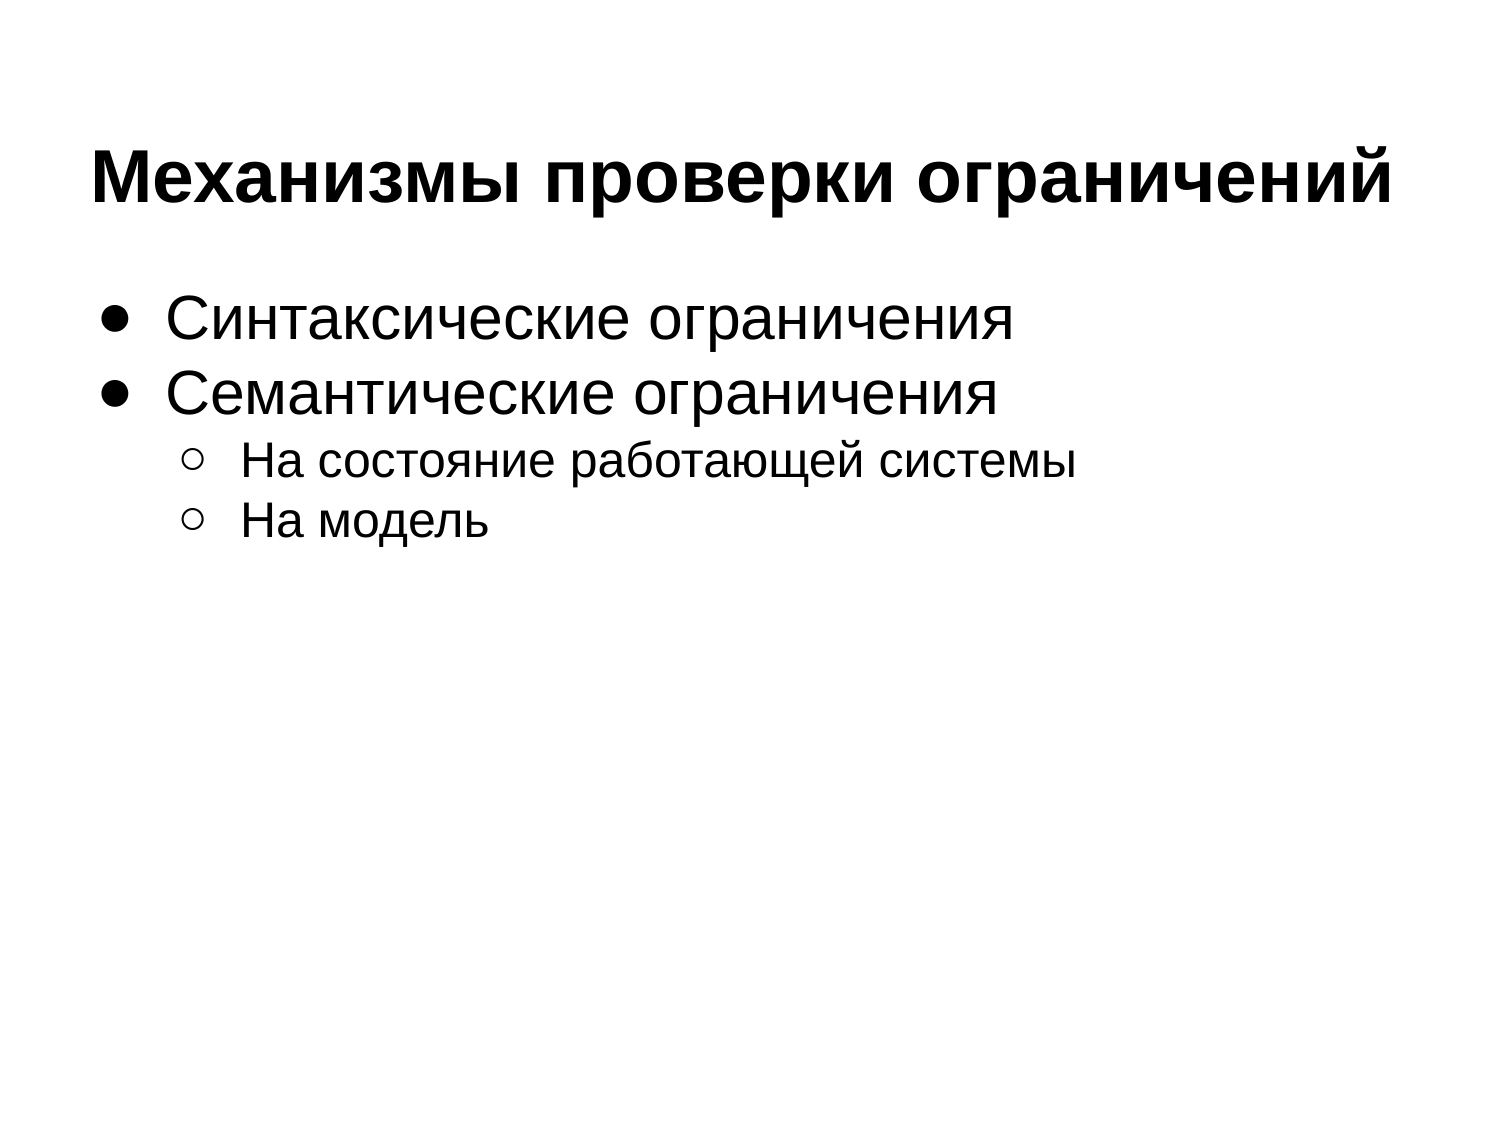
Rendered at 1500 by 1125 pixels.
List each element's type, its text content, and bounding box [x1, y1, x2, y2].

list Синтаксические ограничения Семантические ограничения На состояние работающей системы На модель [75, 262, 1425, 1078]
title Механизмы проверки ограничений [75, 45, 1425, 233]
